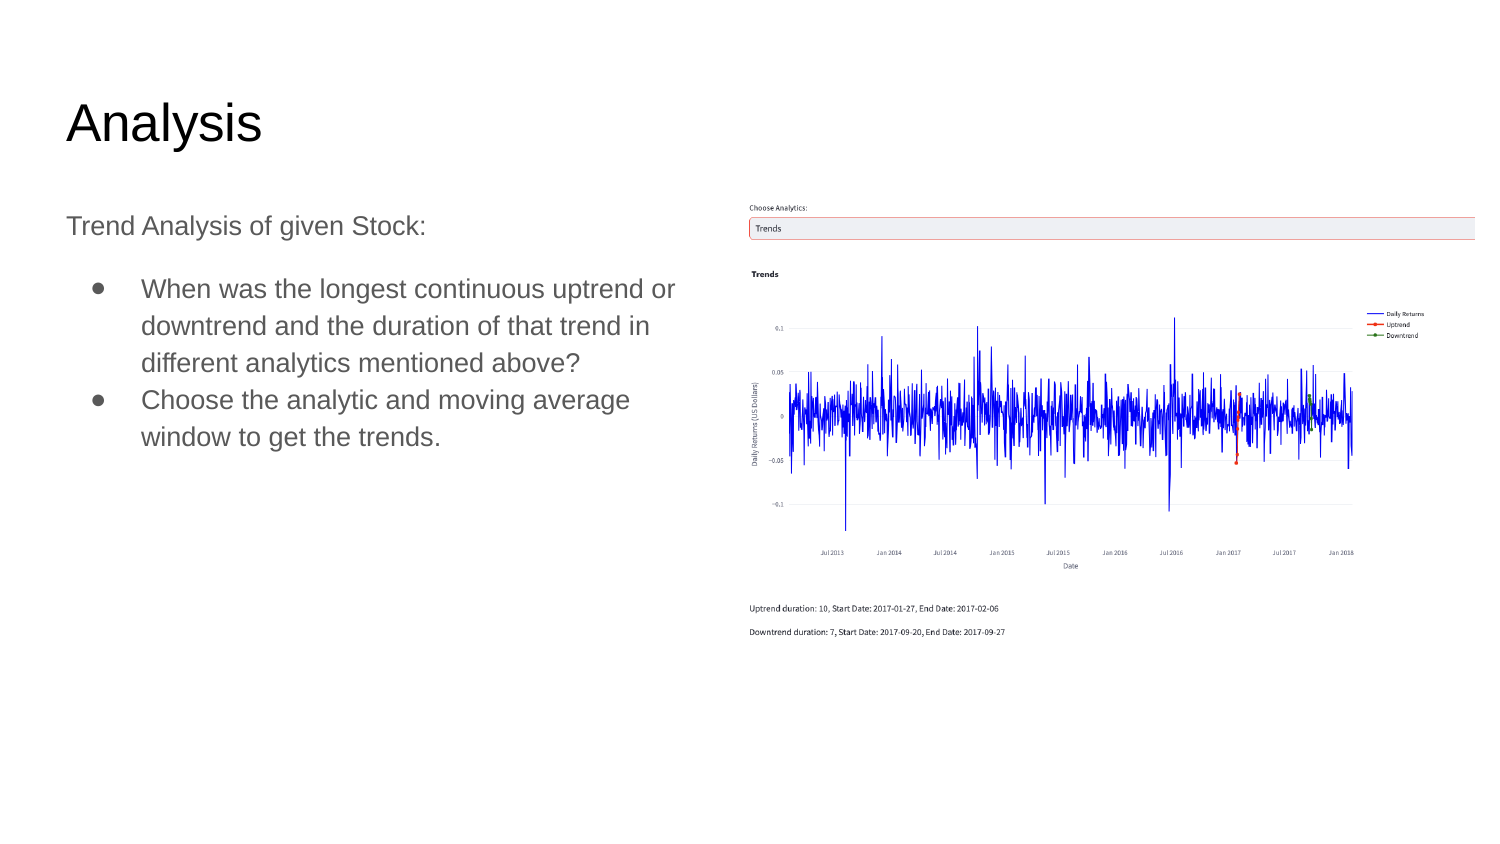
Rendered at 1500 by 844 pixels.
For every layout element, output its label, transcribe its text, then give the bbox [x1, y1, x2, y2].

title Analysis [51, 72, 1449, 167]
list Trend Analysis of given Stock: When was the longest continuous uptrend or downtrend and the duration of that trend in different analytics mentioned above? Choose the analytic and moving average window to get the trends. [51, 189, 712, 750]
picture [736, 191, 1476, 645]
